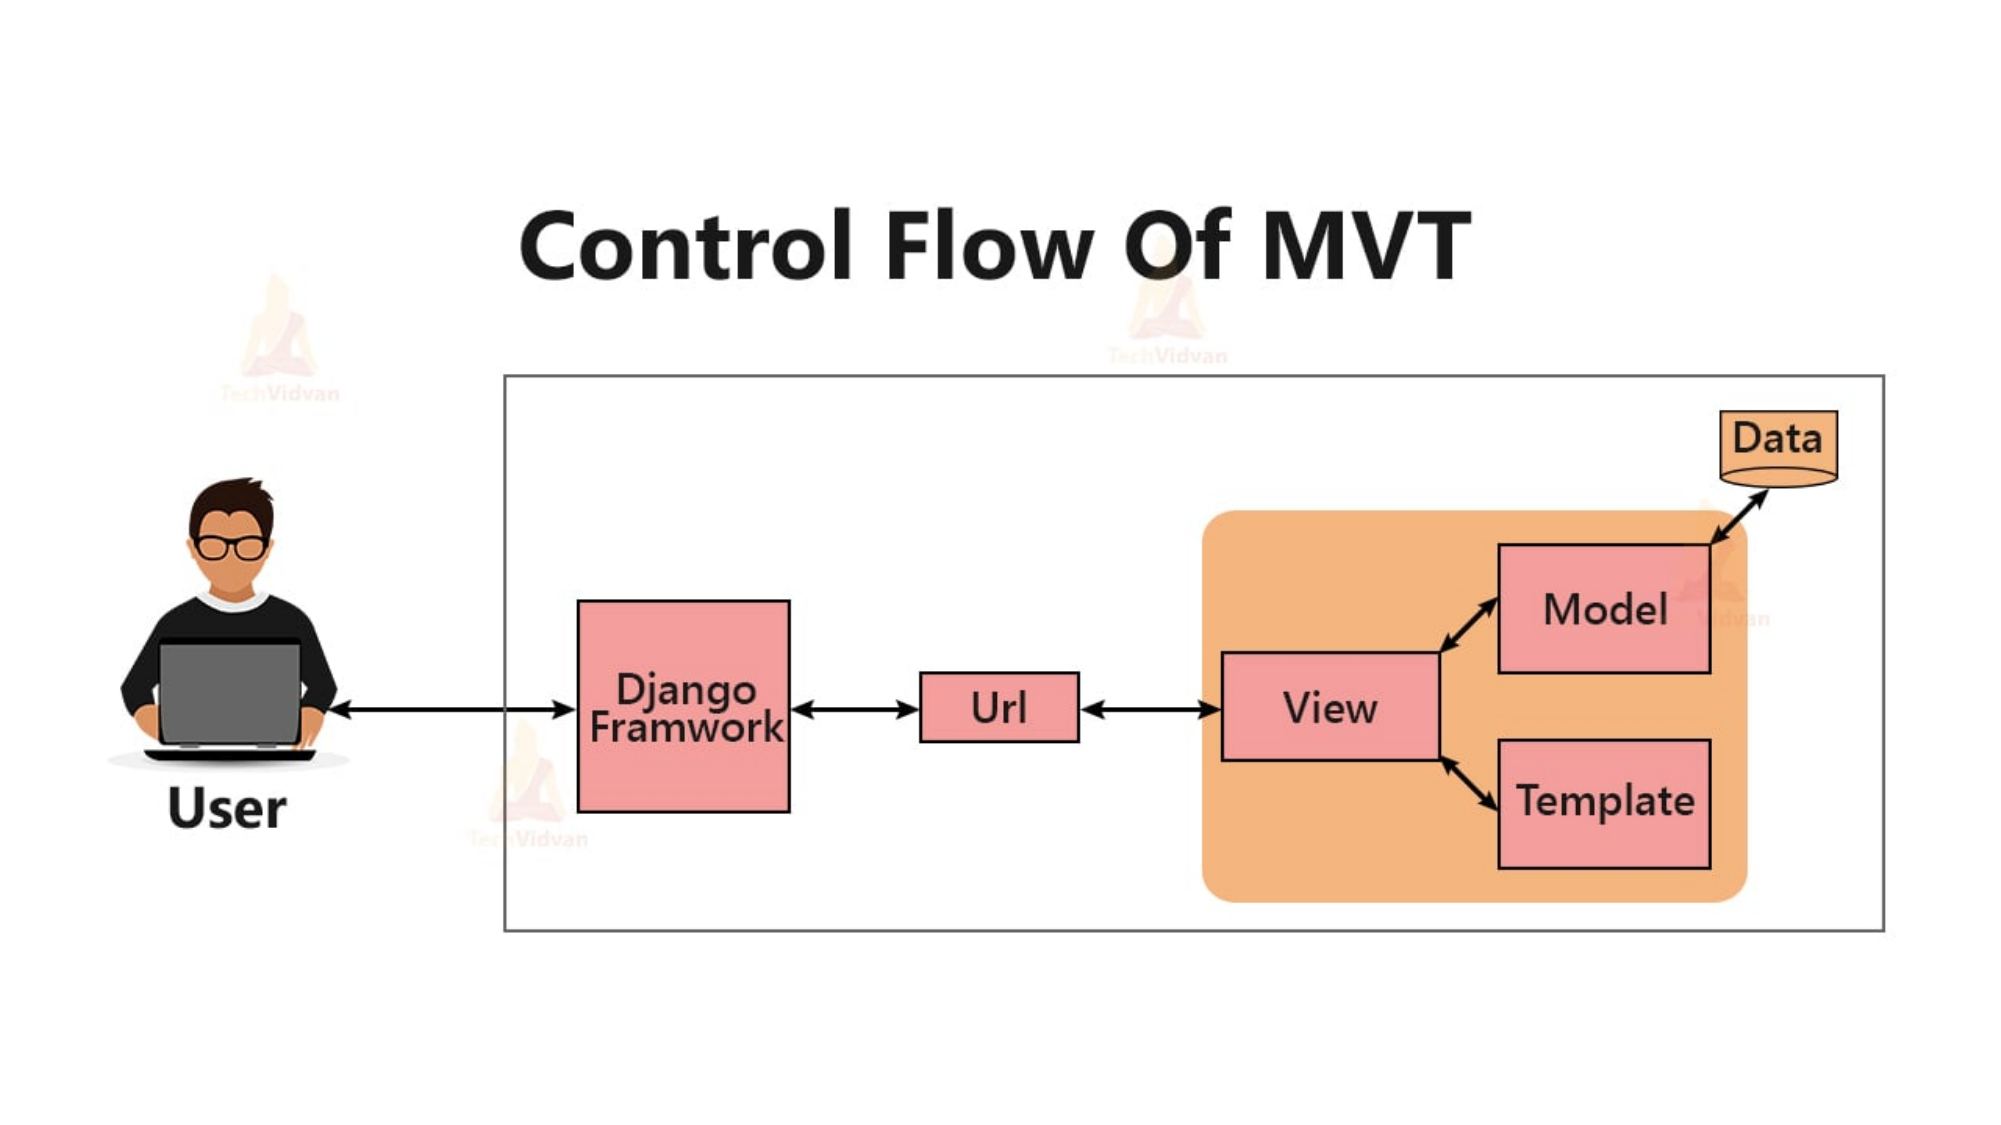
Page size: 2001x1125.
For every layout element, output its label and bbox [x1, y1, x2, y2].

picture [58, 140, 1934, 1000]
